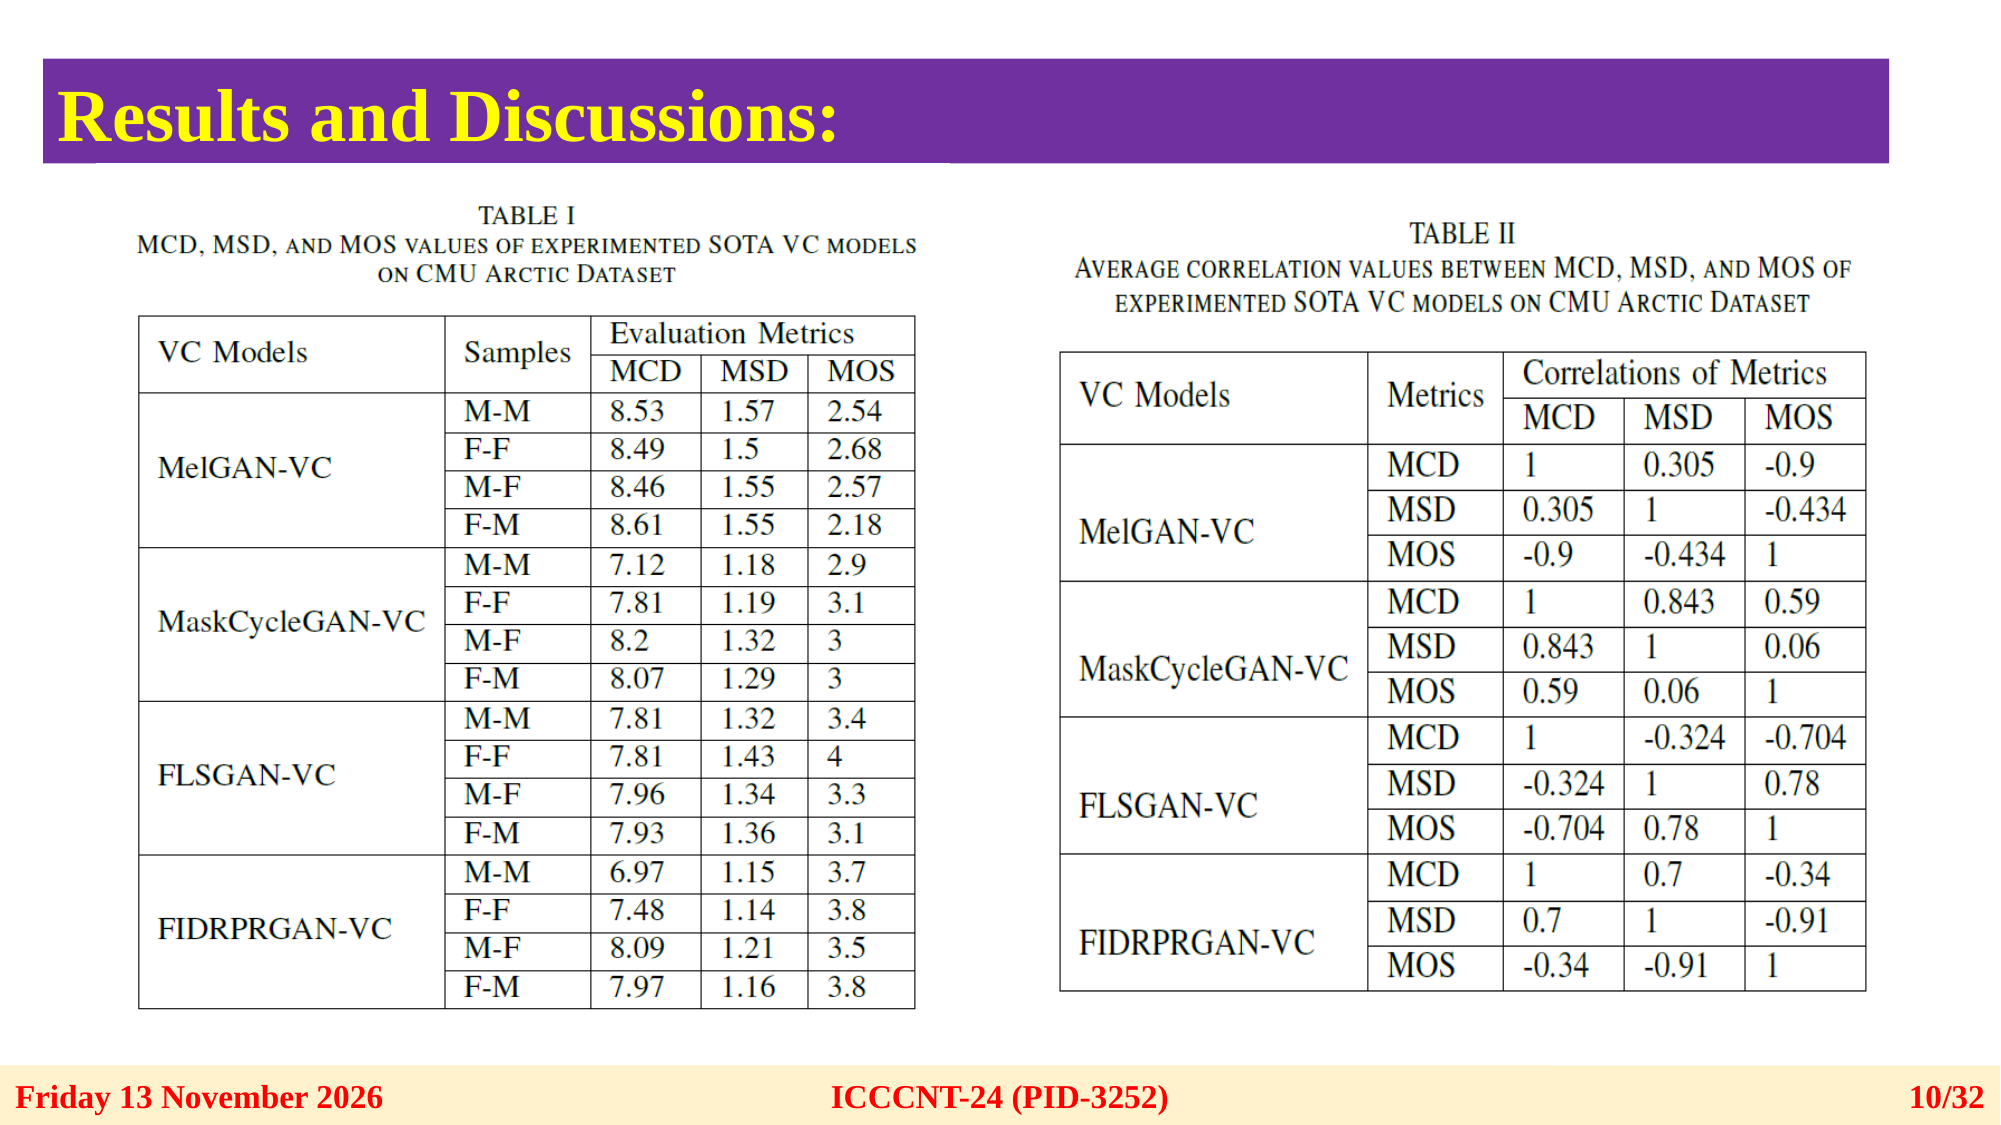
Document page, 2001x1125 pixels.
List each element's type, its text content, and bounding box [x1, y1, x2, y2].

picture [1026, 183, 1890, 1026]
footer ICCCNT-24 (PID-3252) [450, 1065, 1550, 1125]
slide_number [0, 1065, 450, 1125]
text_box Results and Discussions: [43, 58, 1890, 164]
slide_number 10/32 [1550, 1065, 2000, 1125]
picture [96, 163, 950, 1026]
